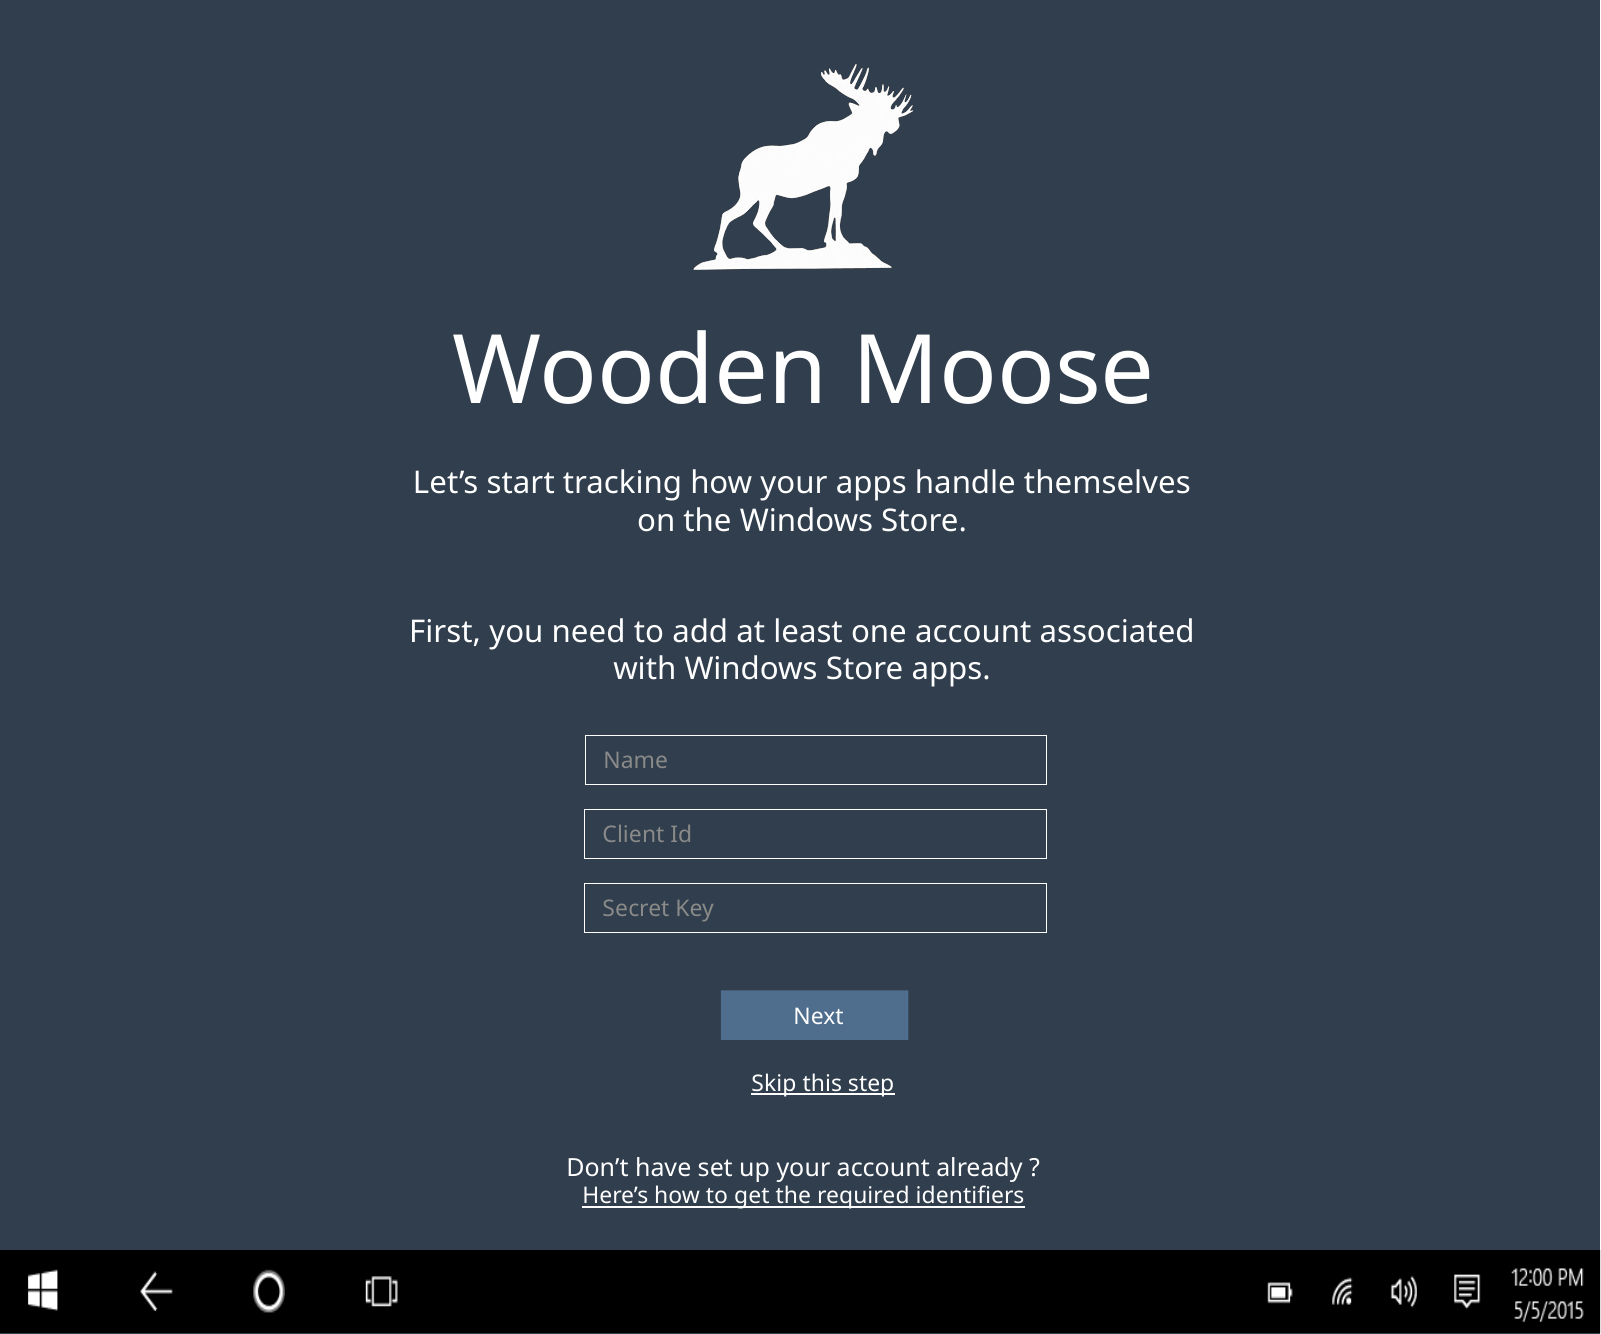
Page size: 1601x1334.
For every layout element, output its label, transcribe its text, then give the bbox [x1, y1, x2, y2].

picture [0, 1249, 1601, 1333]
text_box Don’t have set up your account already ? Here’s how to get the required identifiers [551, 1143, 1056, 1216]
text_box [720, 990, 909, 1040]
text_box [584, 882, 1047, 933]
text_box Let’s start tracking how your apps handle themselves on the Windows Store. [380, 455, 1224, 545]
text_box Skip this step [751, 1068, 1002, 1097]
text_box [585, 734, 1047, 785]
picture [671, 34, 936, 300]
text_box Wooden Moose [437, 300, 1170, 430]
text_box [584, 809, 1047, 859]
text_box First, you need to add at least one account associated with Windows Store apps. [380, 603, 1224, 694]
